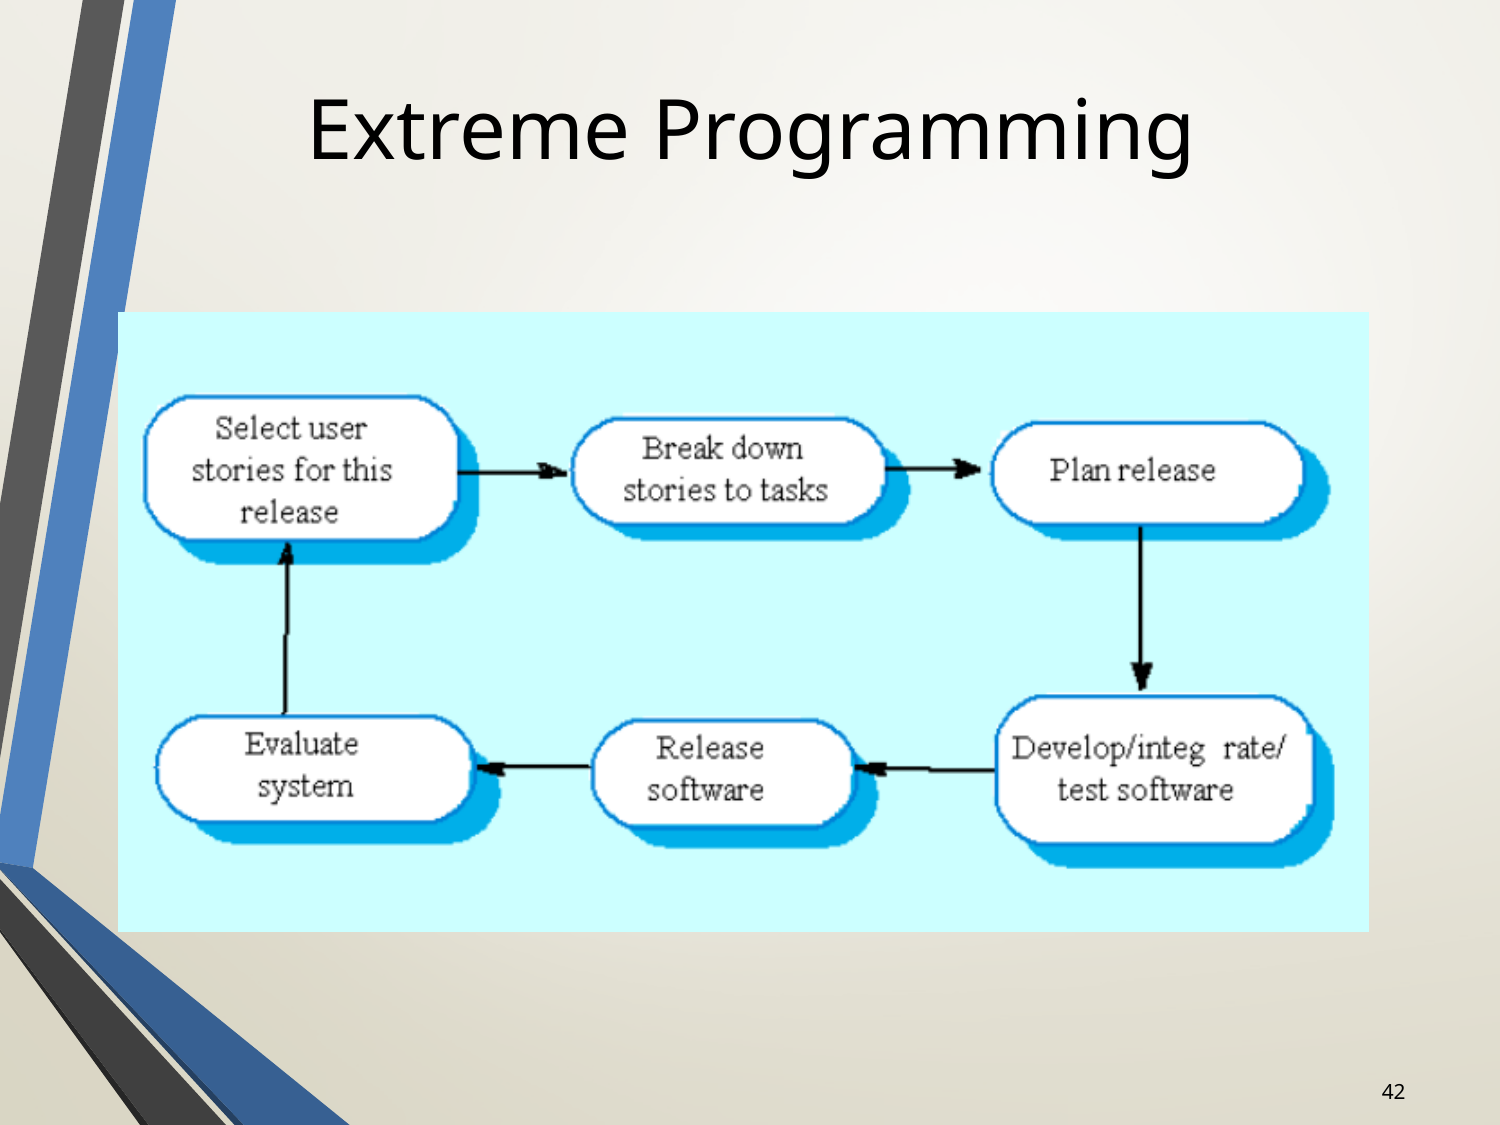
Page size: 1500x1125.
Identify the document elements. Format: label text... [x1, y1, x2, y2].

slide_number 42 [1352, 1062, 1421, 1123]
picture [118, 312, 1369, 933]
title Extreme Programming [155, 59, 1348, 193]
